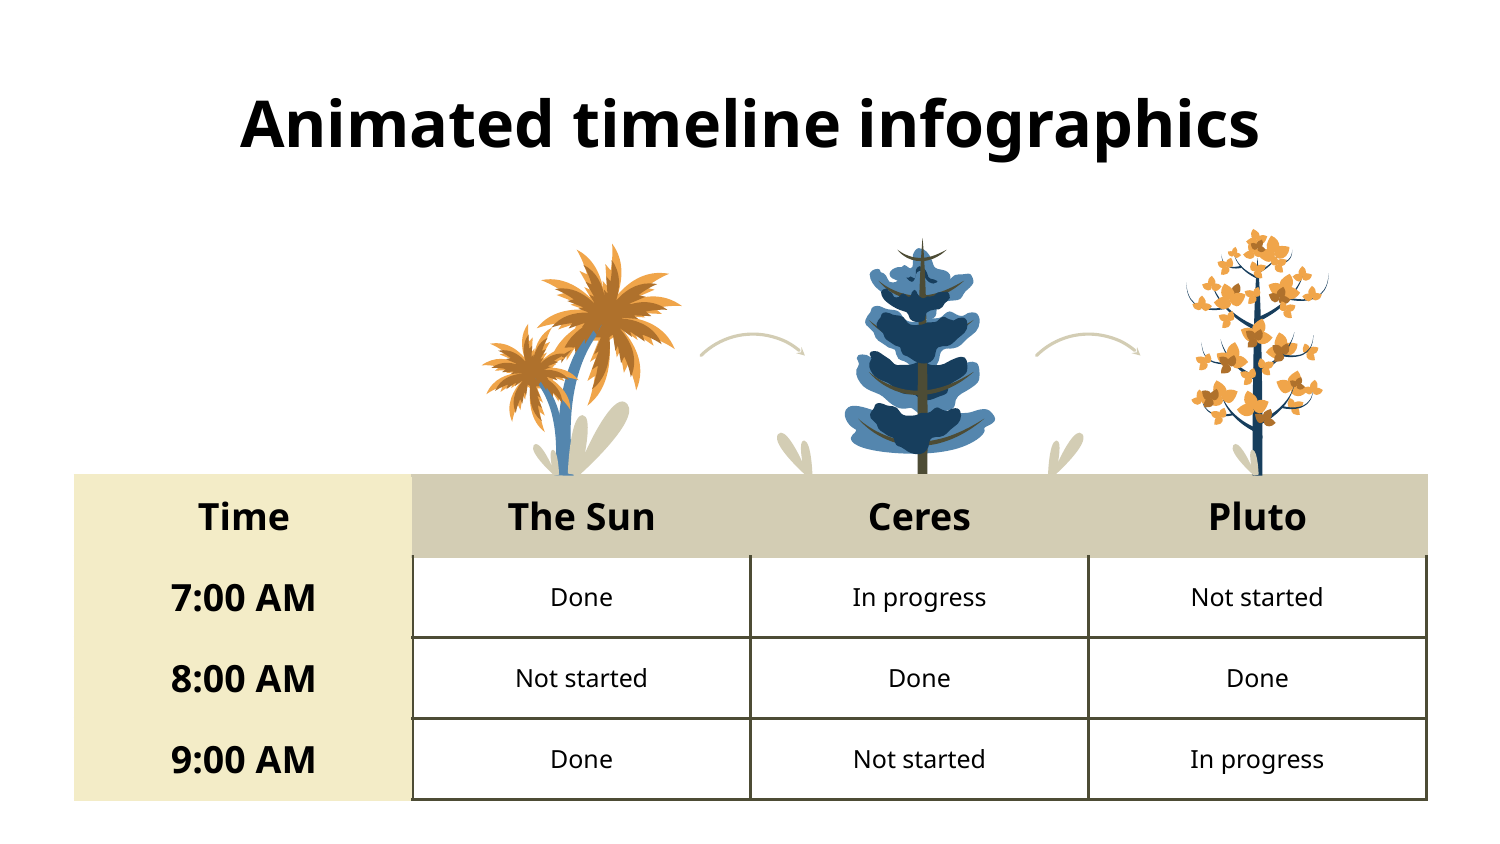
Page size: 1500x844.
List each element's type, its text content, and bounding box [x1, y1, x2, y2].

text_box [839, 237, 1000, 476]
table_header The Sun [414, 477, 749, 555]
title Animated timeline infographics [75, 67, 1427, 161]
table_cell Not started [414, 639, 749, 717]
table_cell Done [414, 558, 749, 636]
table_header Time [76, 477, 412, 555]
text_box [700, 333, 805, 408]
table_header Pluto [1090, 477, 1425, 555]
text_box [481, 243, 683, 476]
table_cell Done [414, 720, 749, 798]
text_box [1048, 432, 1084, 476]
table_cell 7:00 AM [76, 558, 412, 636]
table_header Ceres [752, 477, 1087, 555]
table_cell Done [752, 639, 1087, 717]
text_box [1186, 228, 1329, 476]
text_box [1036, 333, 1141, 408]
text_box [777, 432, 813, 476]
table_cell Not started [1090, 558, 1425, 636]
table_cell 8:00 AM [76, 639, 412, 717]
table_cell In progress [1090, 720, 1425, 798]
table_cell Not started [752, 720, 1087, 798]
table_cell 9:00 AM [76, 720, 412, 798]
table_cell In progress [752, 558, 1087, 636]
table_cell Done [1090, 639, 1425, 717]
